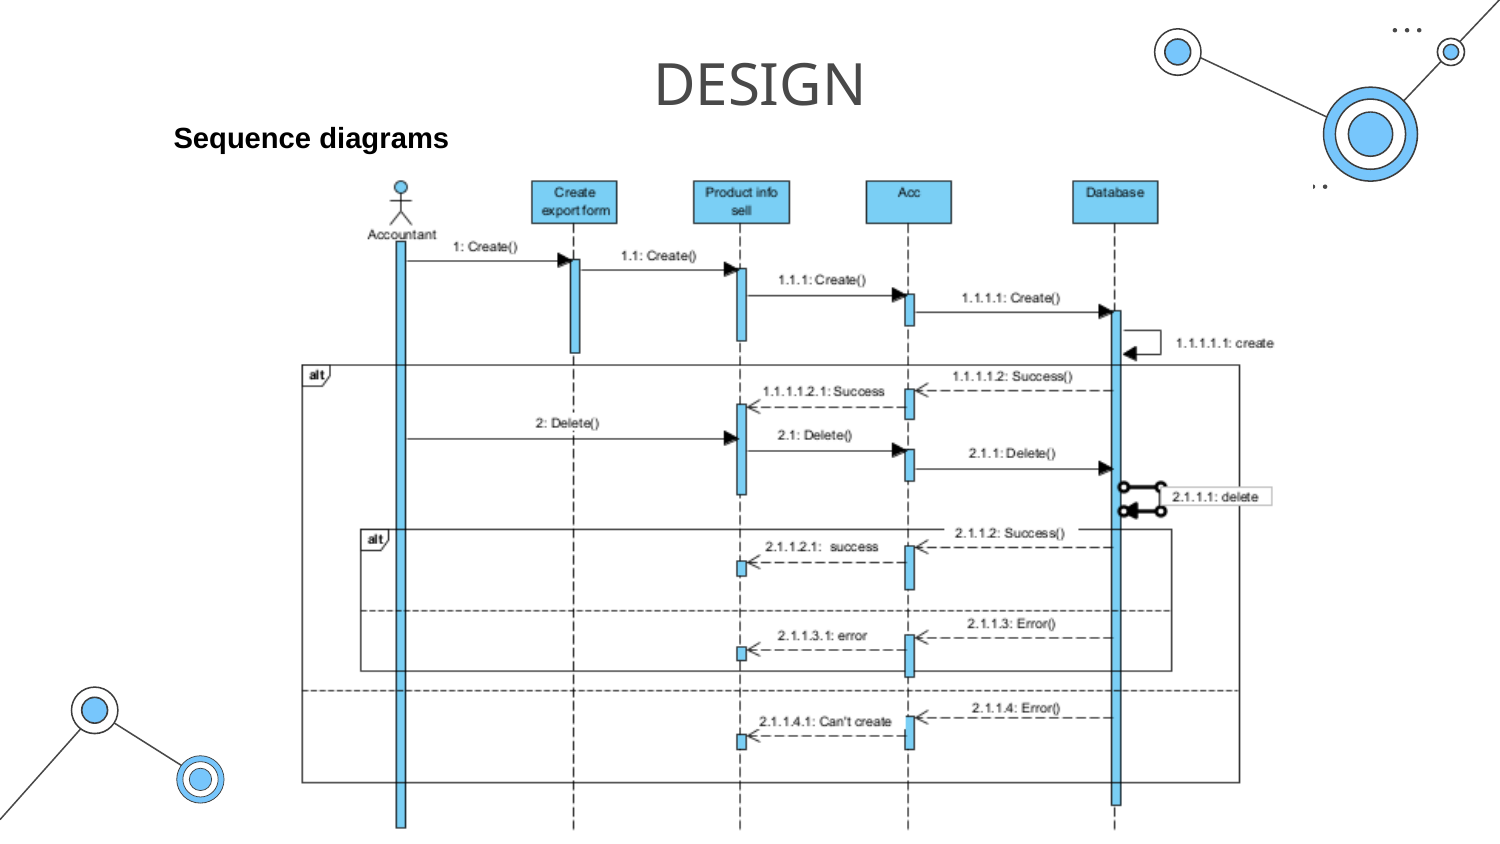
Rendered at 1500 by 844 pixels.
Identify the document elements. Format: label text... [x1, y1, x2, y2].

title DESIGN [372, 32, 1148, 126]
text_box Sequence diagrams [135, 111, 465, 162]
picture [237, 161, 1314, 844]
